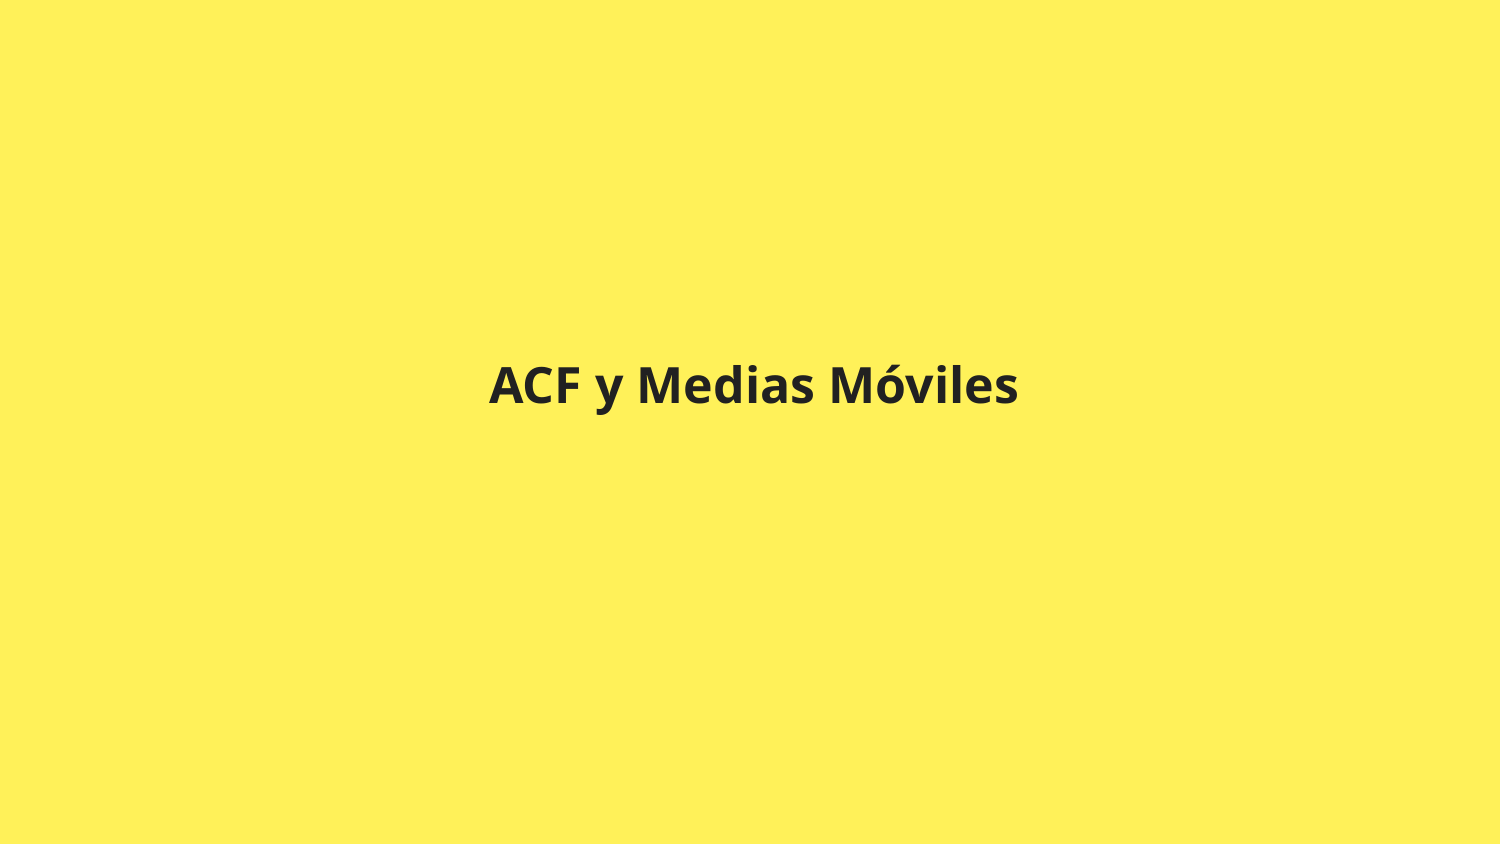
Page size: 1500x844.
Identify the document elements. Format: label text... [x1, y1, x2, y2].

text_box ACF y Medias Móviles [59, 346, 1450, 421]
